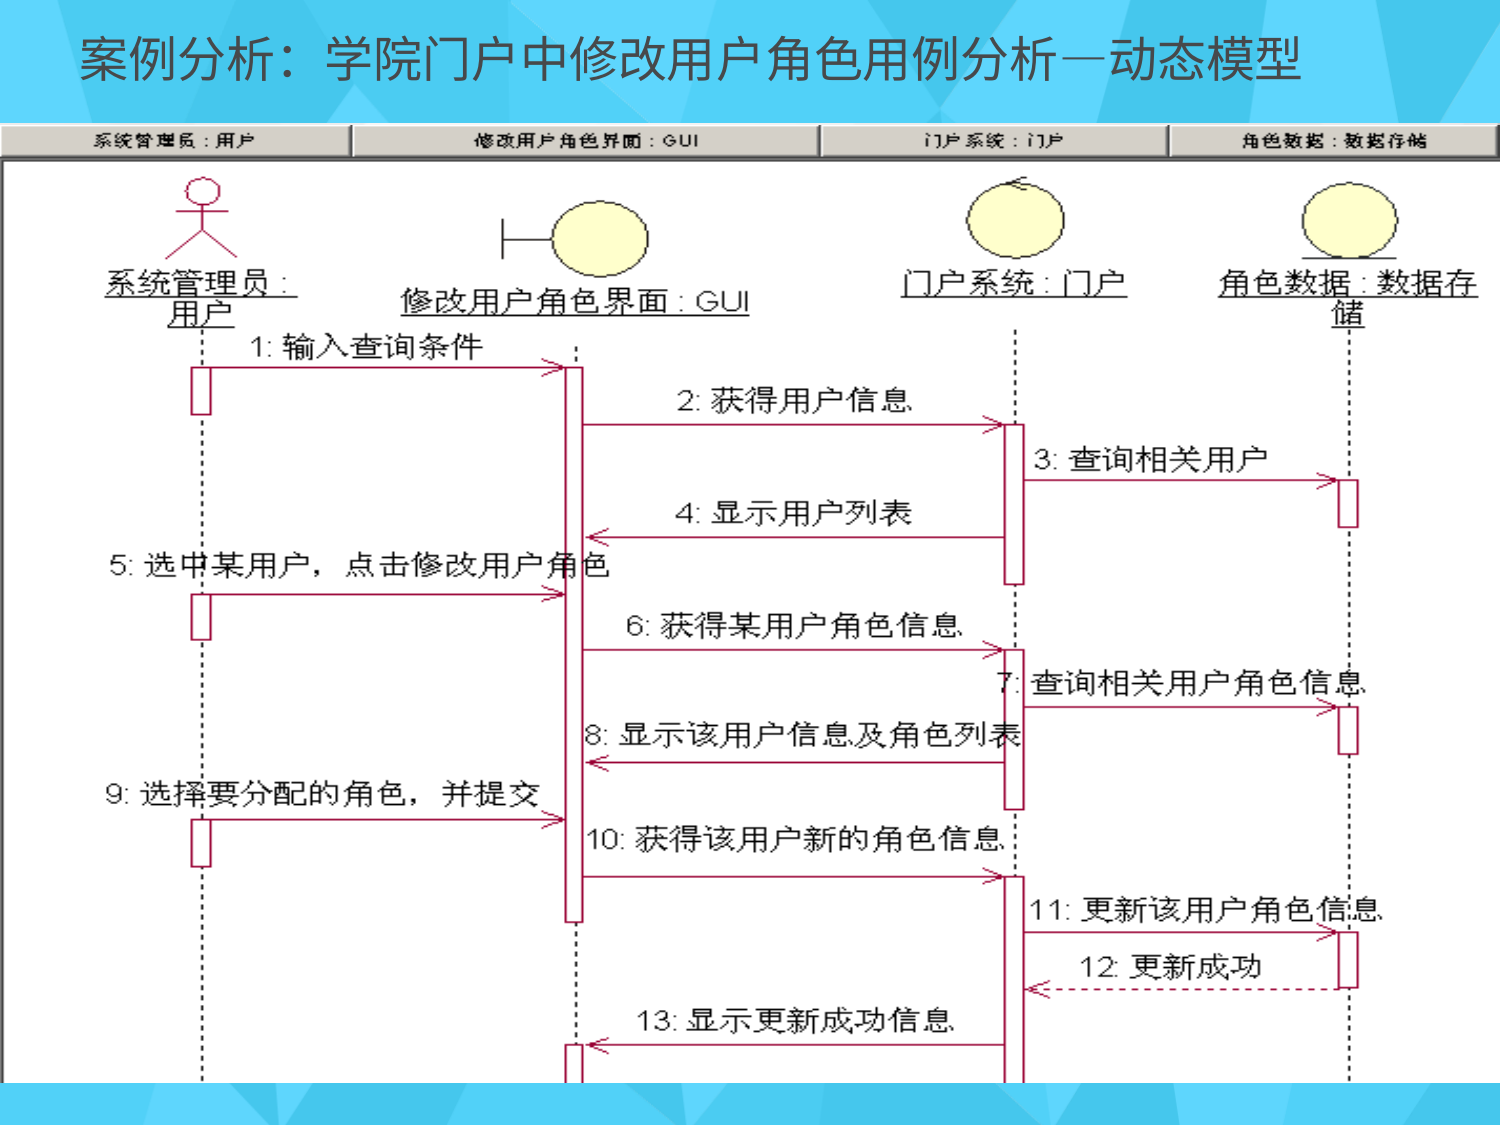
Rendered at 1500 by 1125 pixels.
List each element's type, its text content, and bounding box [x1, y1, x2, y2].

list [0, 125, 1500, 1083]
picture [0, 0, 1500, 125]
picture [0, 1083, 1500, 1125]
title 案例分析：学院门户中修改用户角色用例分析—动态模型 [64, 9, 1422, 115]
